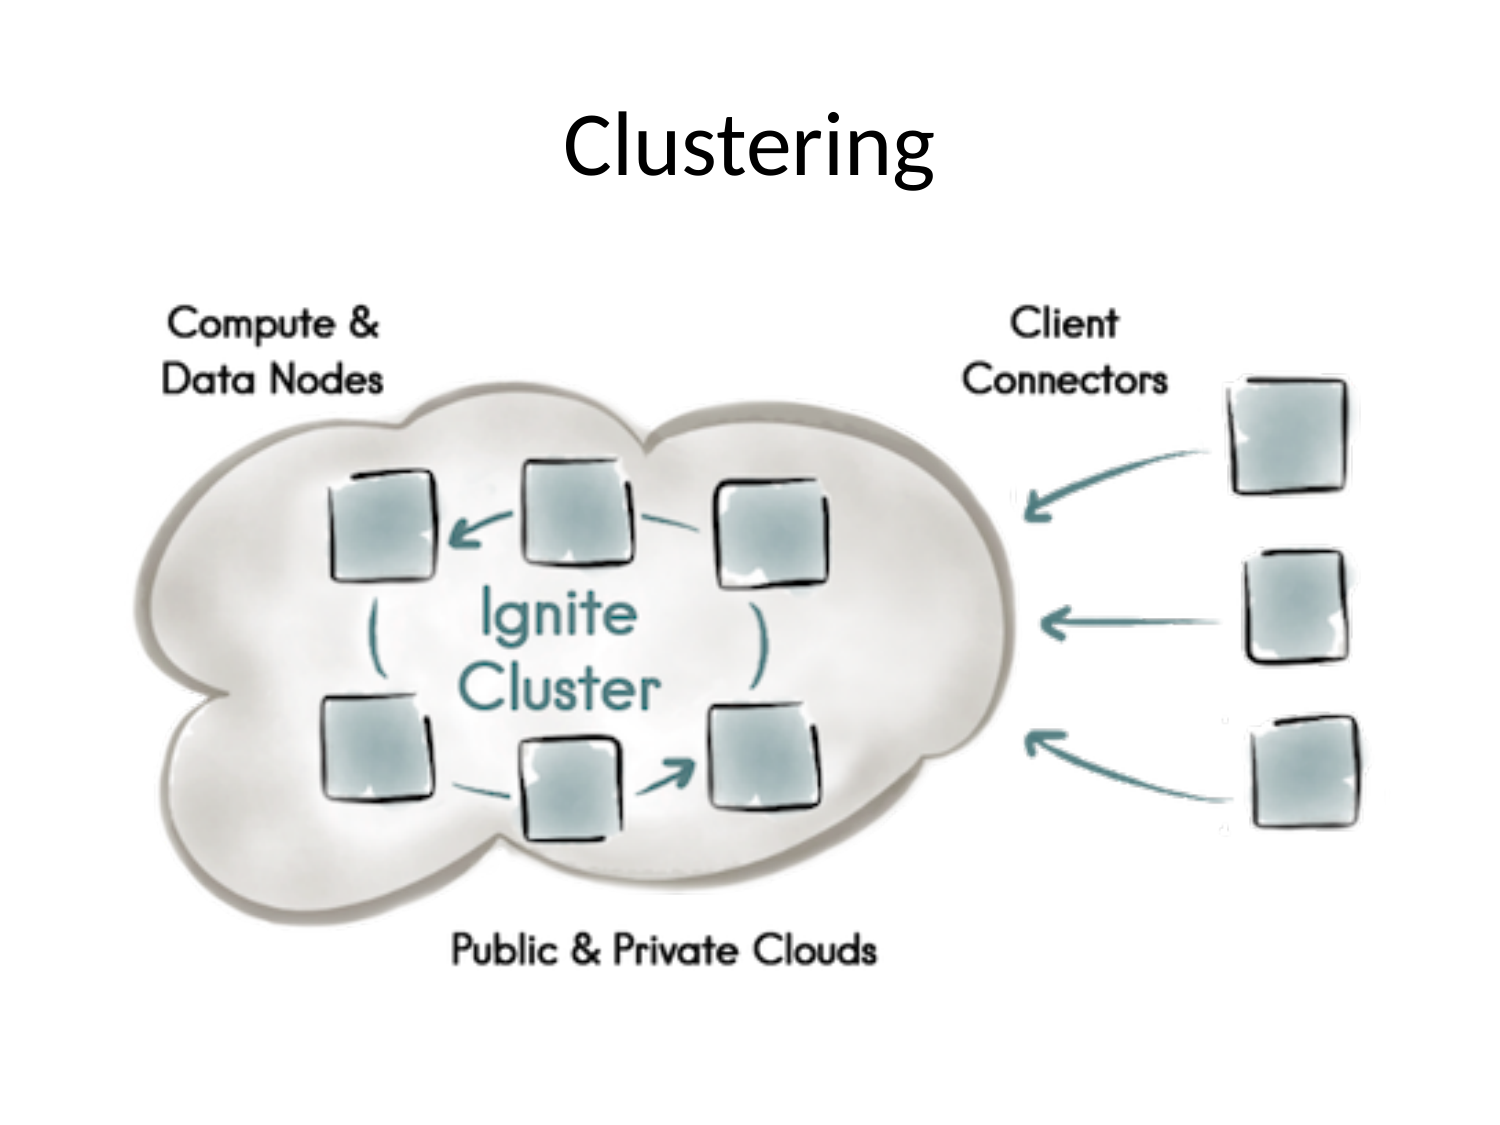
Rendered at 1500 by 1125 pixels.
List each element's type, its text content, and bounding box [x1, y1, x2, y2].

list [74, 262, 1426, 1006]
title Clustering [75, 45, 1425, 233]
